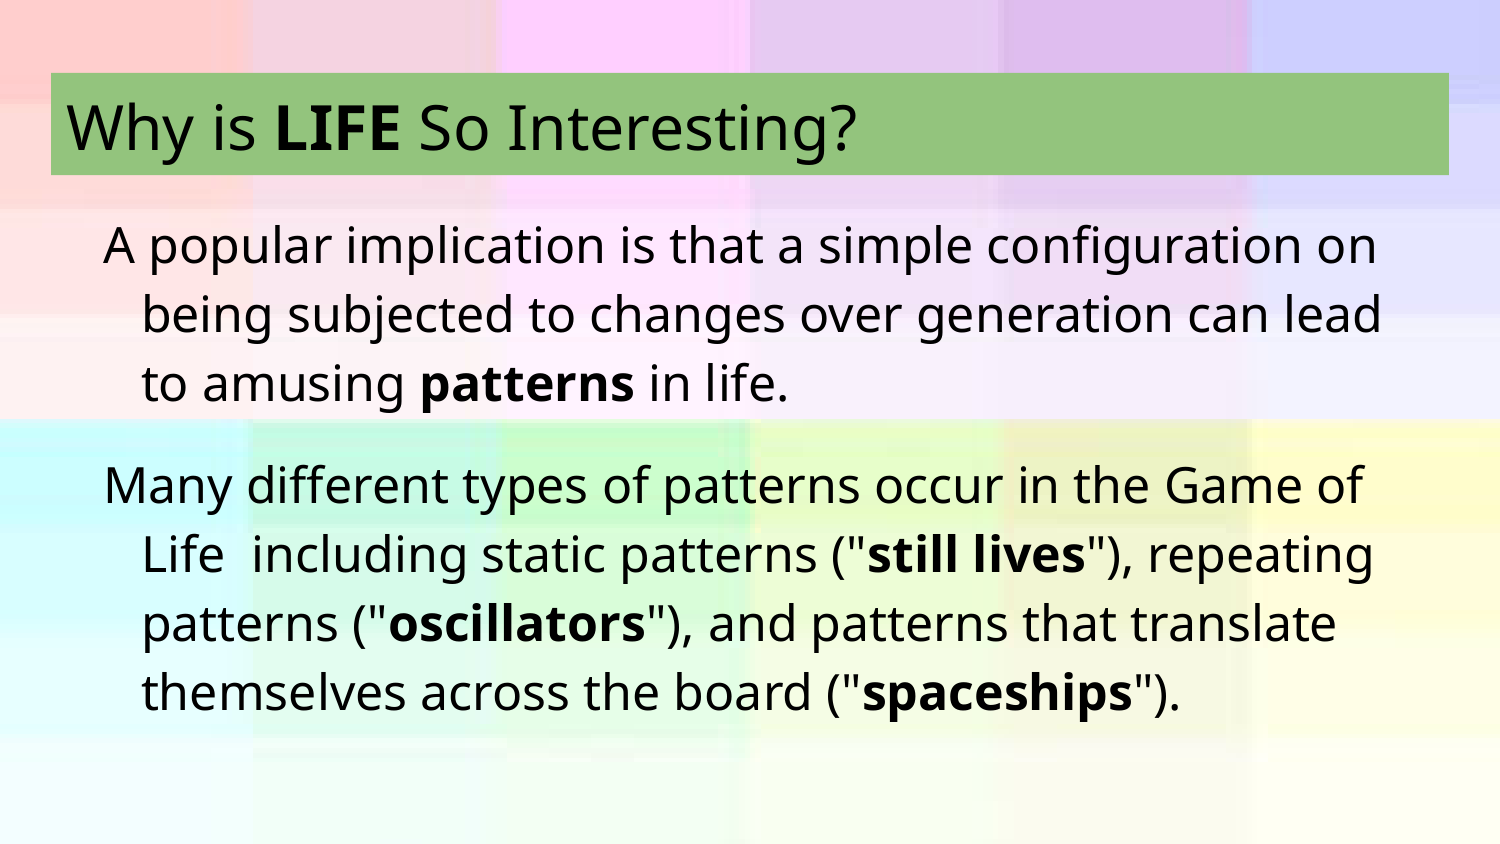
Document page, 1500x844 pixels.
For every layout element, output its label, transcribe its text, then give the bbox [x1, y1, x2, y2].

picture [0, 0, 1500, 844]
title Why is LIFE So Interesting? [51, 72, 1449, 176]
list A popular implication is that a simple configuration on being subjected to changes over generation can lead to amusing patterns in life. Many different types of patterns occur in the Game of Life including static patterns ("still lives"), repeating patterns ("oscillators"), and patterns that translate themselves across the board ("spaceships"). [51, 189, 1449, 750]
